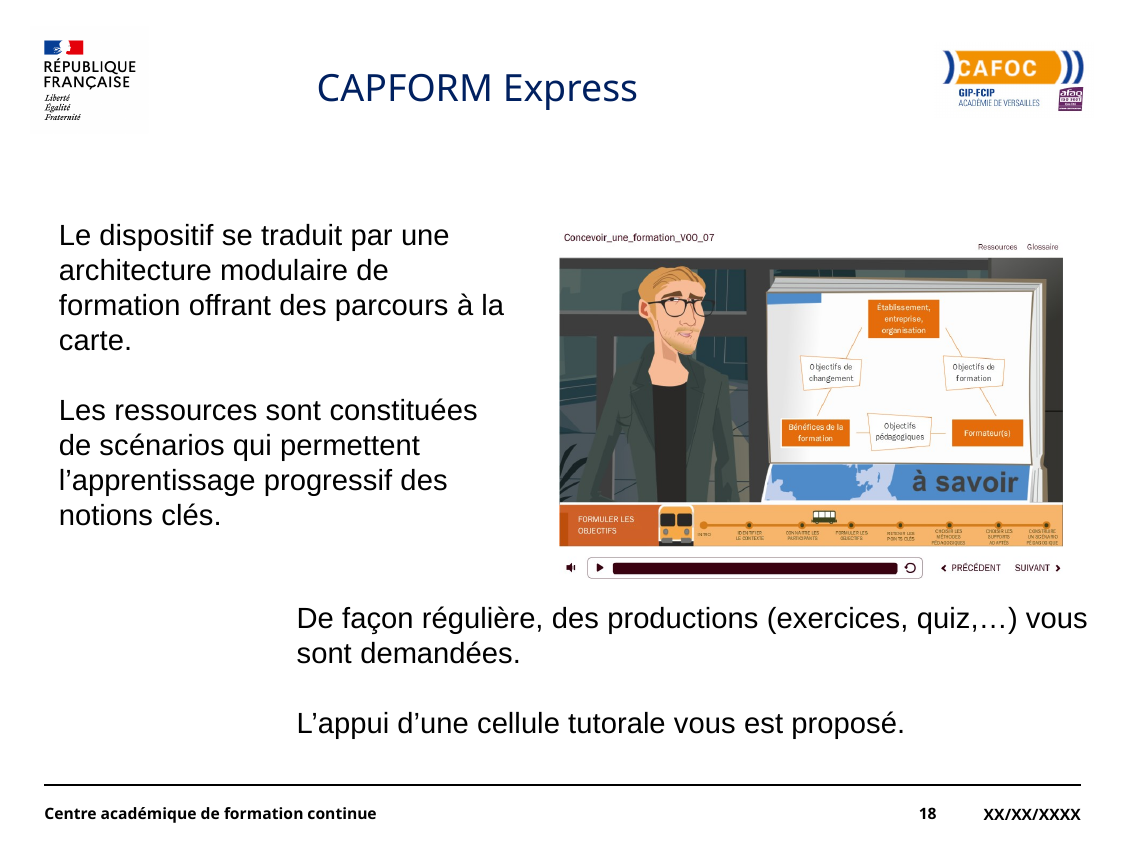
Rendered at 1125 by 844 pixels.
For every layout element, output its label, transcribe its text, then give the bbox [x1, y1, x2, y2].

slide_number XX/XX/XXXX [937, 784, 1081, 844]
footer Centre académique de formation continue [44, 784, 770, 844]
picture [934, 42, 1094, 118]
text_box De façon régulière, des productions (exercices, quiz,…) vous sont demandées. L’appui d’une cellule tutorale vous est proposé. [281, 591, 1121, 747]
slide_number 18 [770, 784, 937, 844]
title CAPFORM Express [316, 68, 821, 122]
picture [30, 26, 149, 134]
text_box Le dispositif se traduit par une architecture modulaire de formation offrant des parcours à la carte. Les ressources sont constituées de scénarios qui permettent l’apprentissage progressif des notions clés. [44, 209, 528, 539]
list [558, 233, 1063, 579]
